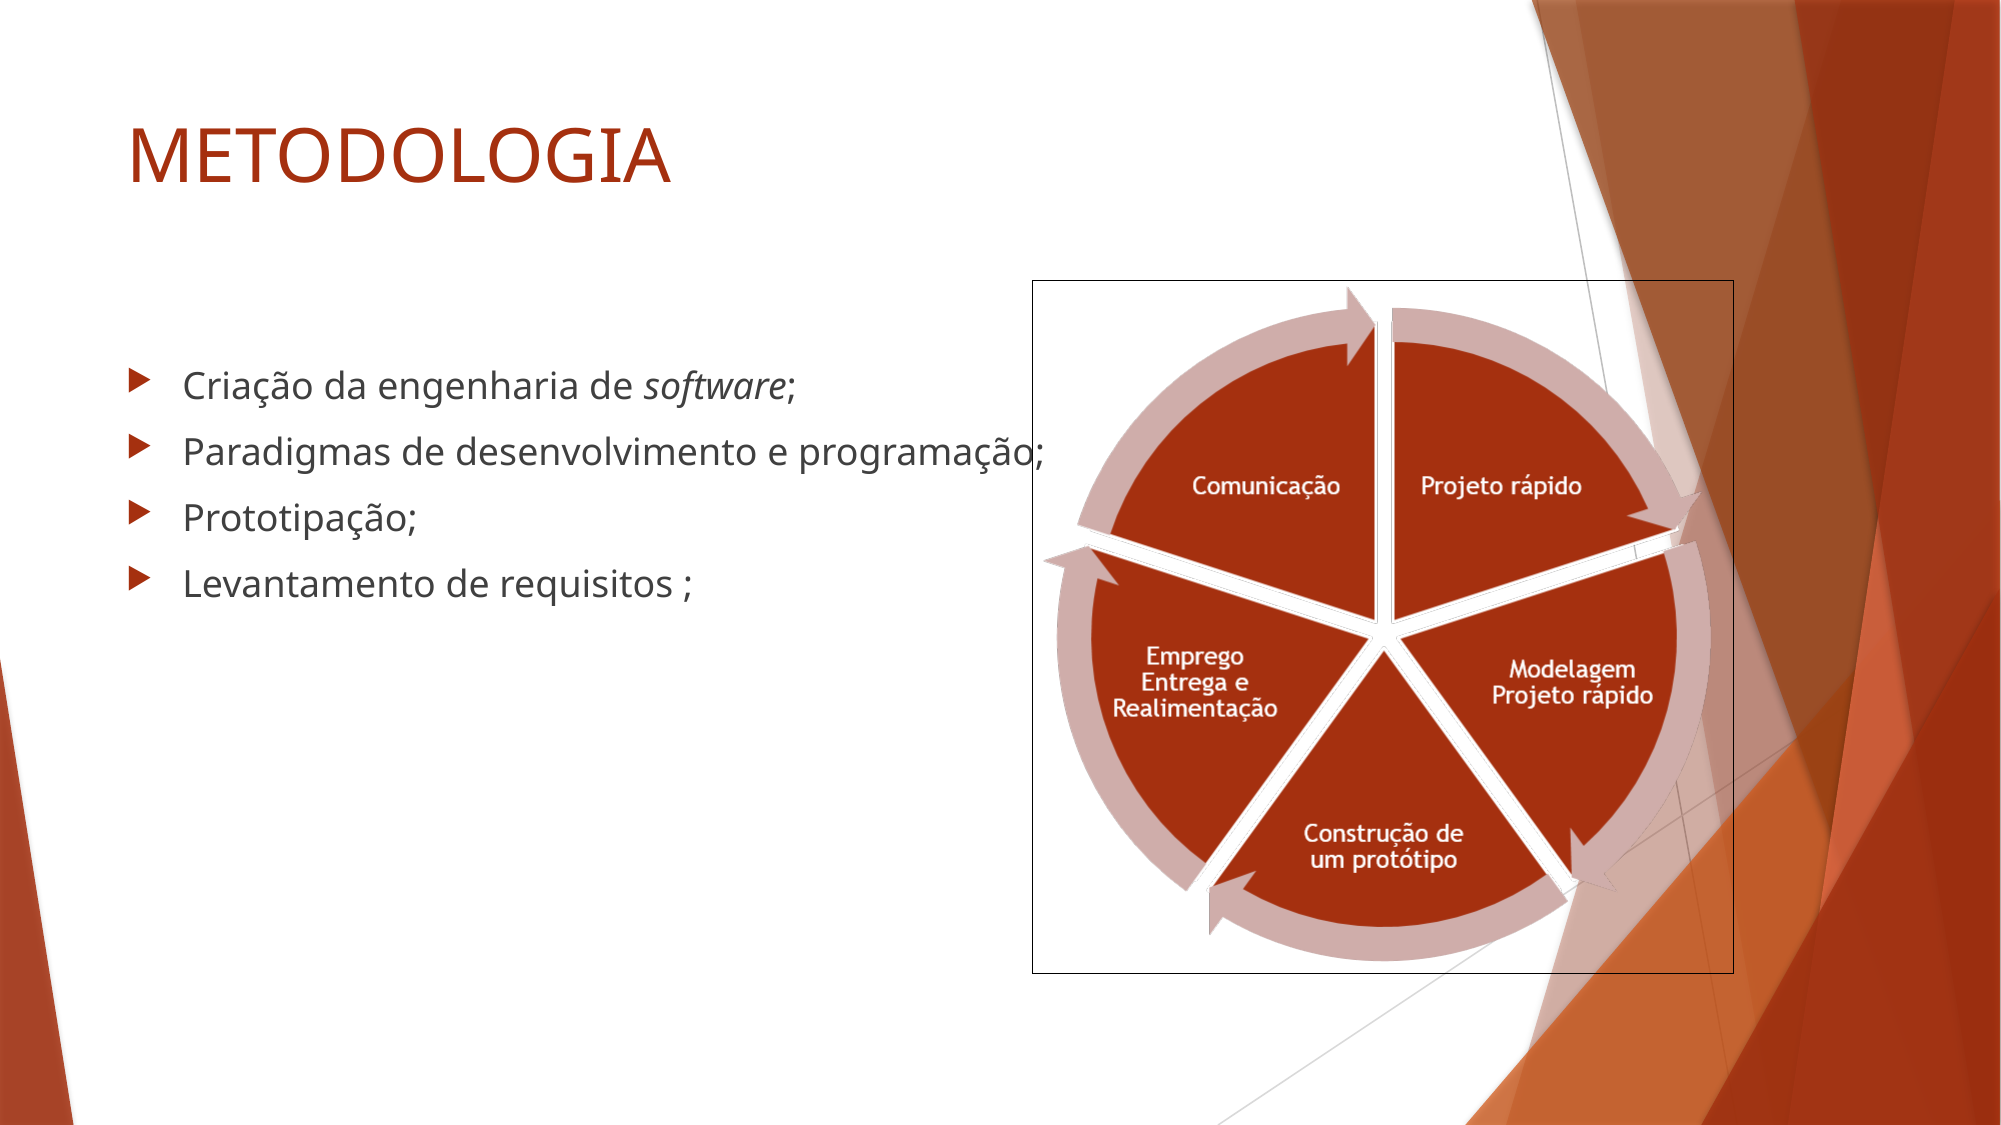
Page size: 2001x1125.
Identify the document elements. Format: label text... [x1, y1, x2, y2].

title METODOLOGIA [111, 99, 1522, 317]
picture [1032, 279, 1735, 975]
list Criação da engenharia de software; Paradigmas de desenvolvimento e programação; Prototipação; Levantamento de requisitos ; [111, 354, 1522, 992]
